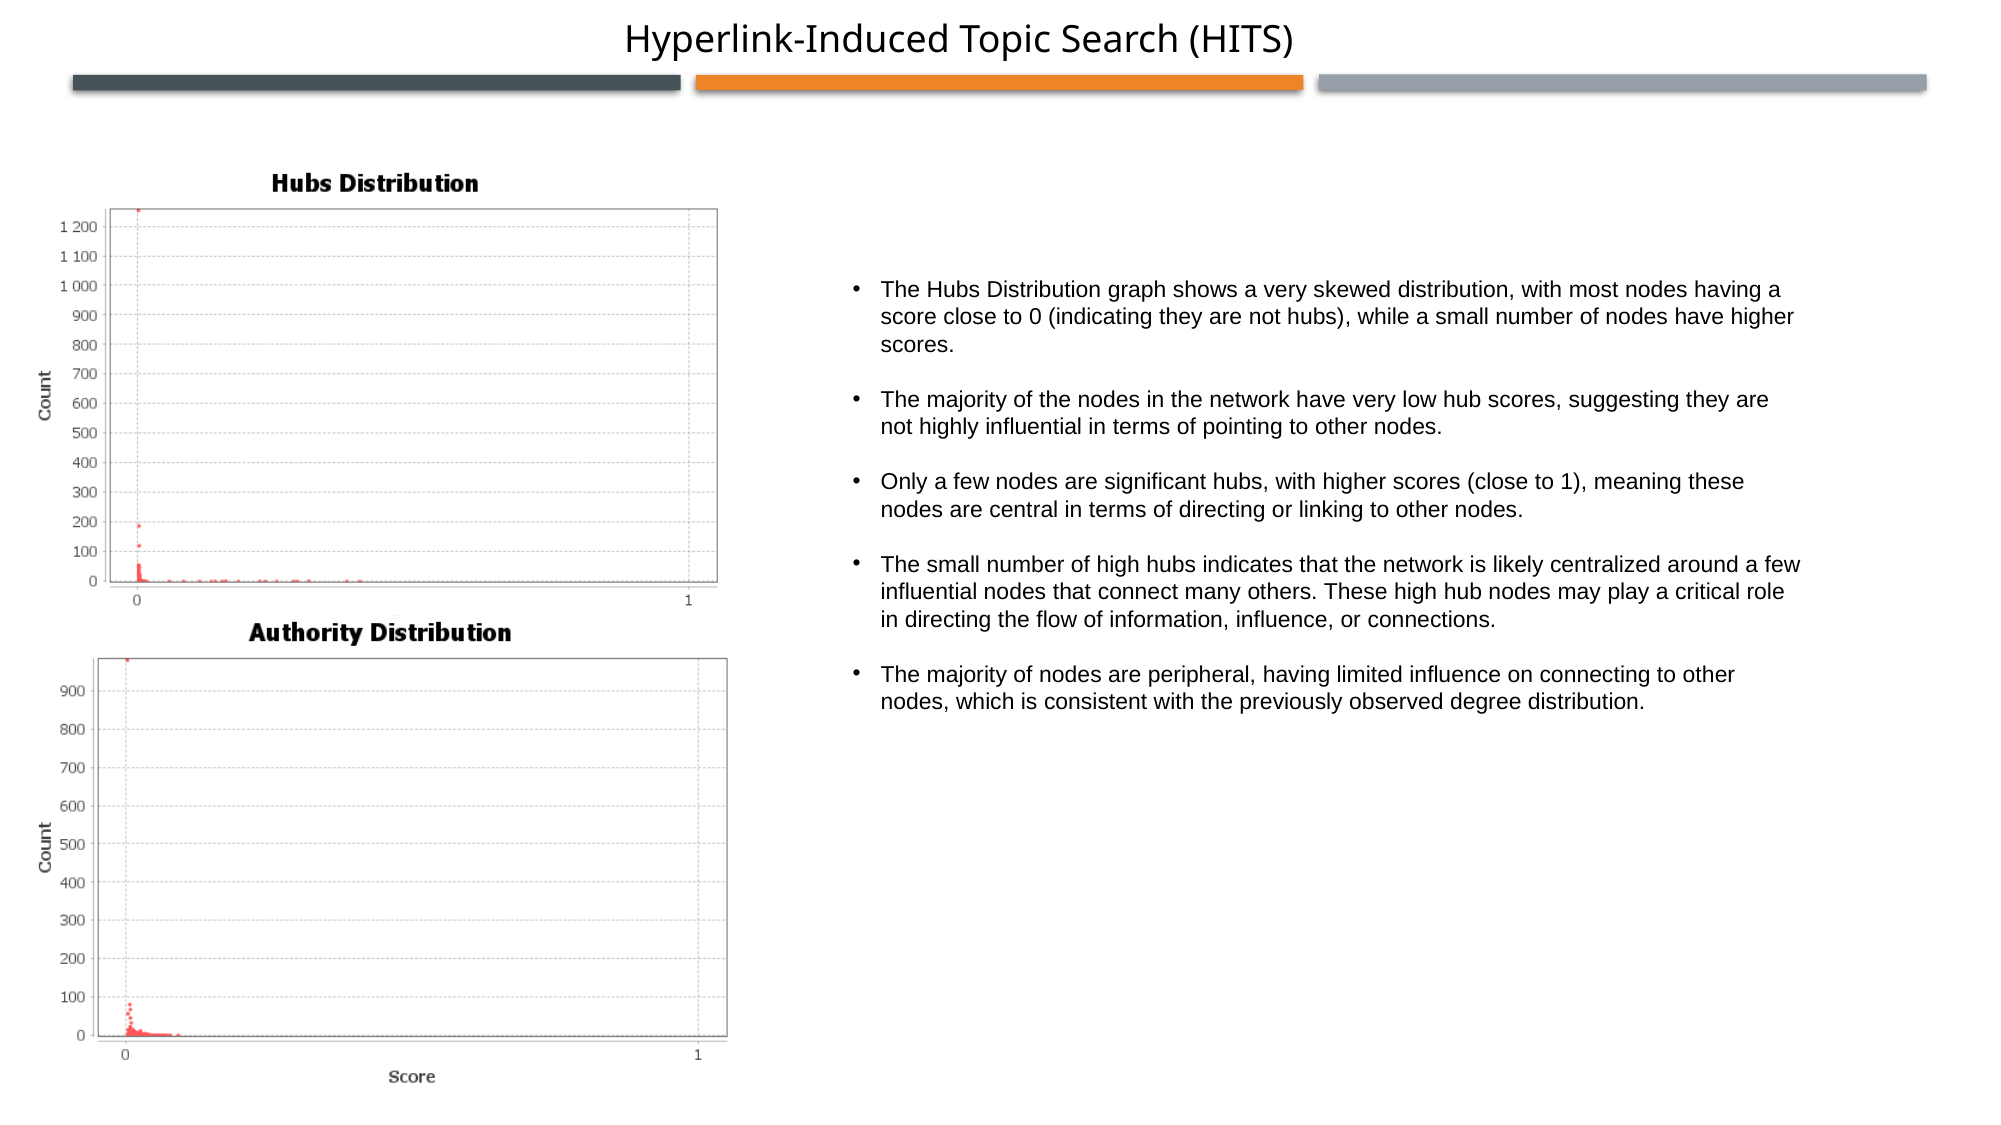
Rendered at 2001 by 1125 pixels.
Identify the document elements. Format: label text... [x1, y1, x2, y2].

text_box The Hubs Distribution graph shows a very skewed distribution, with most nodes having a score close to 0 (indicating they are not hubs), while a small number of nodes have higher scores. The majority of the nodes in the network have very low hub scores, suggesting they are not highly influential in terms of pointing to other nodes. Only a few nodes are significant hubs, with higher scores (close to 1), meaning these nodes are central in terms of directing or linking to other nodes. The small number of high hubs indicates that the network is likely centralized around a few influential nodes that connect many others. These high hub nodes may play a critical role in directing the flow of information, influence, or connections. The majority of nodes are peripheral, having limited influence on connecting to other nodes, which is consistent with the previously observed degree distribution. [837, 239, 1822, 749]
text_box Hyperlink-Induced Topic Search (HITS) [609, 7, 1610, 68]
picture [20, 167, 741, 1096]
